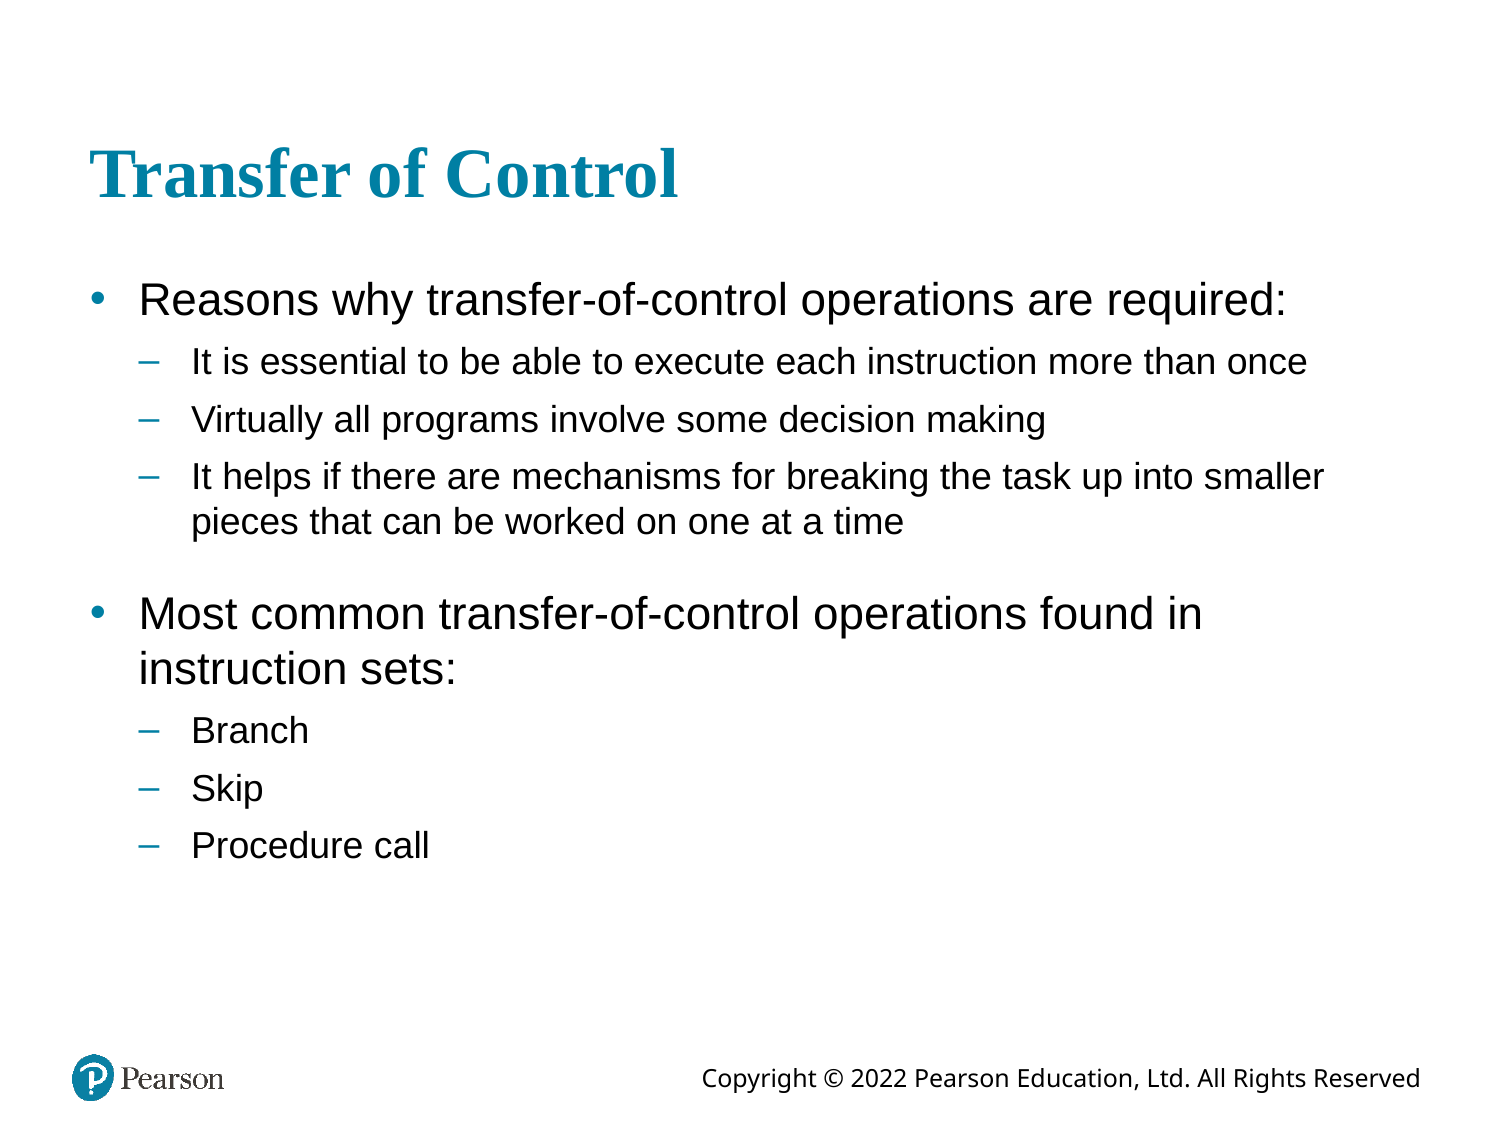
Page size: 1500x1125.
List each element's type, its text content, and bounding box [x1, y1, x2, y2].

picture [72, 1054, 88, 1070]
picture [81, 1063, 106, 1088]
picture [72, 1088, 82, 1101]
picture [99, 1054, 224, 1101]
title Transfer of Control [75, 39, 1425, 220]
list Reasons why transfer-of-control operations are required: It is essential to be able to execute each instruction more than once Virtually all programs involve some decision making It helps if there are mechanisms for breaking the task up into smaller pieces that can be worked on one at a time Most common transfer-of-control operations found in instruction sets: Branch Skip Procedure call [75, 262, 1425, 1005]
